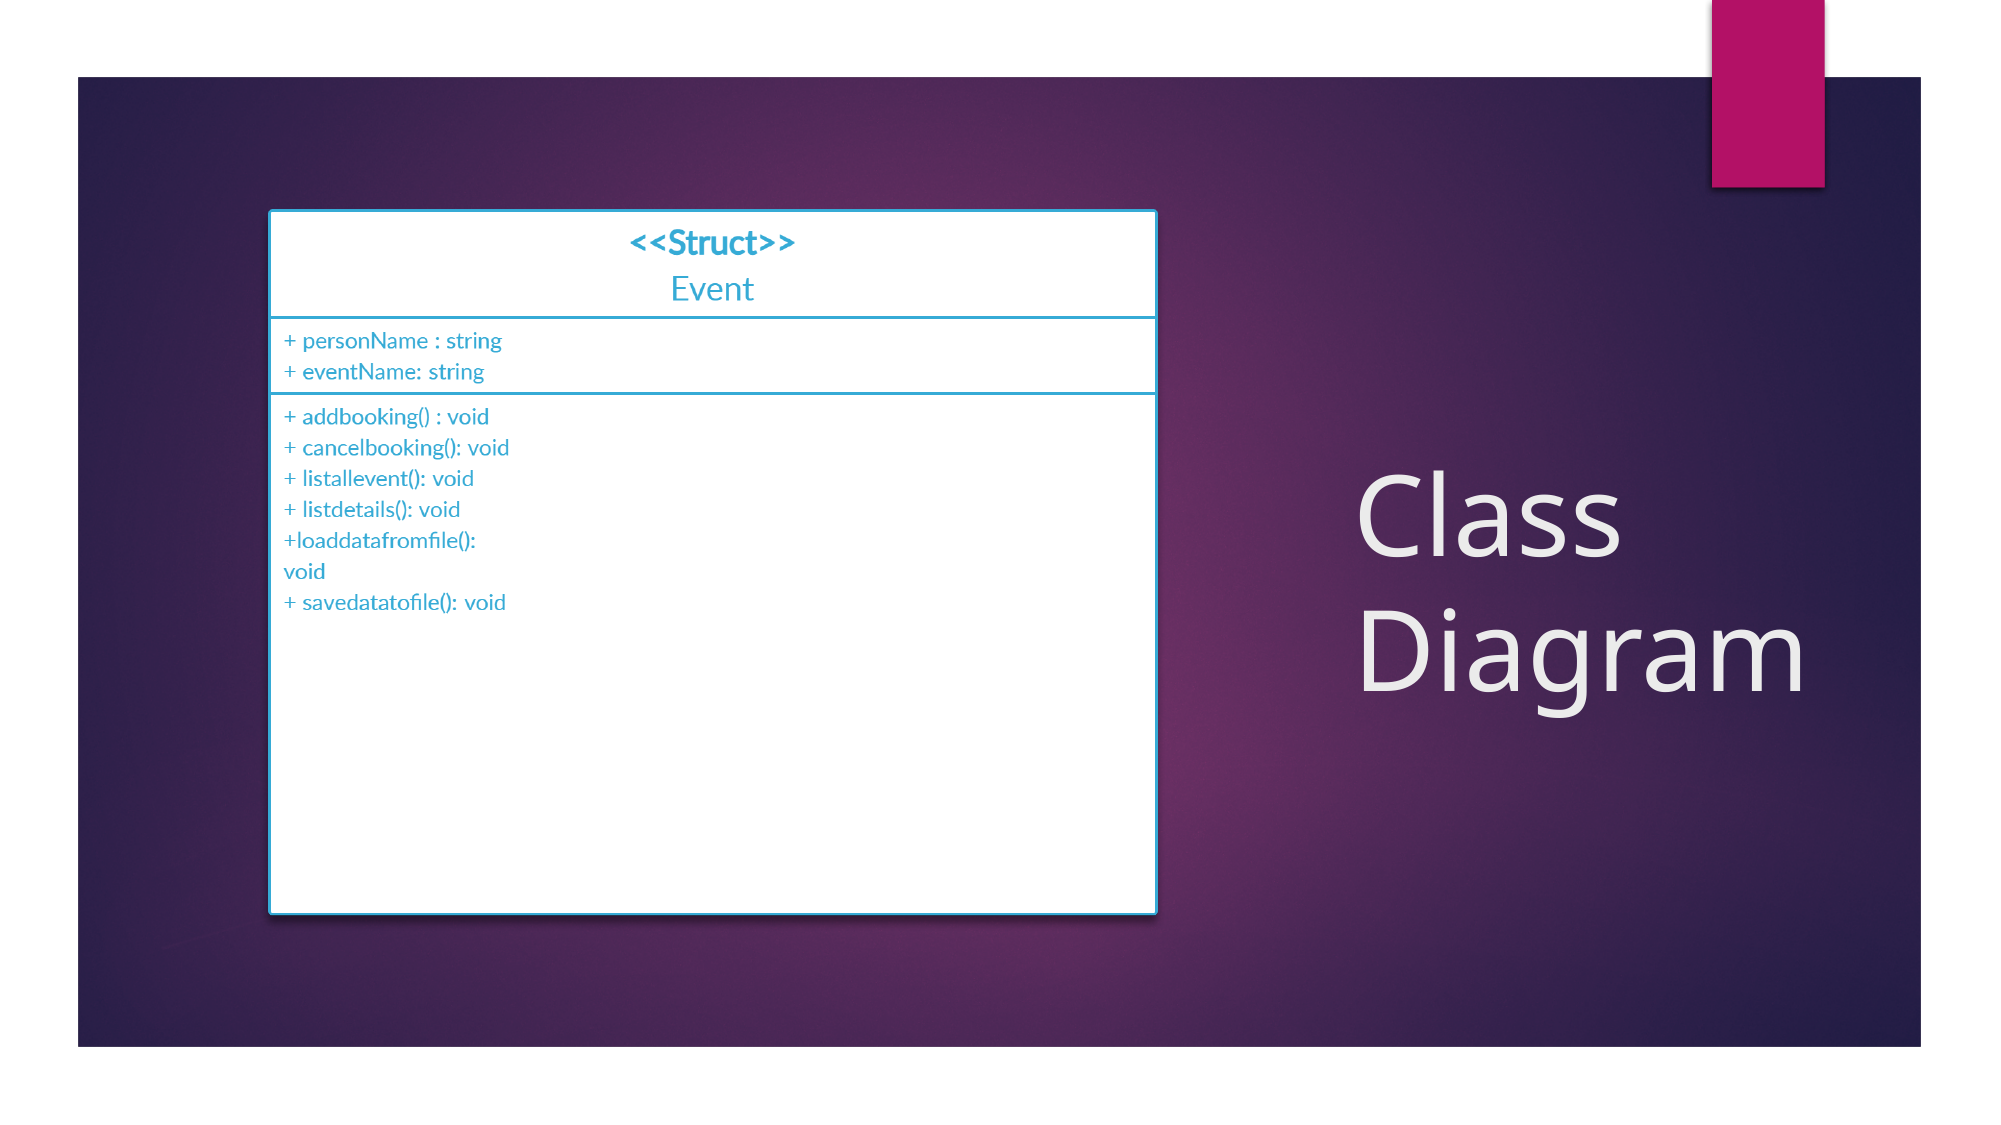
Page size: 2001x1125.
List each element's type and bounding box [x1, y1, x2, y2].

text_box [0, 0, 2000, 1125]
list [240, 182, 1185, 943]
